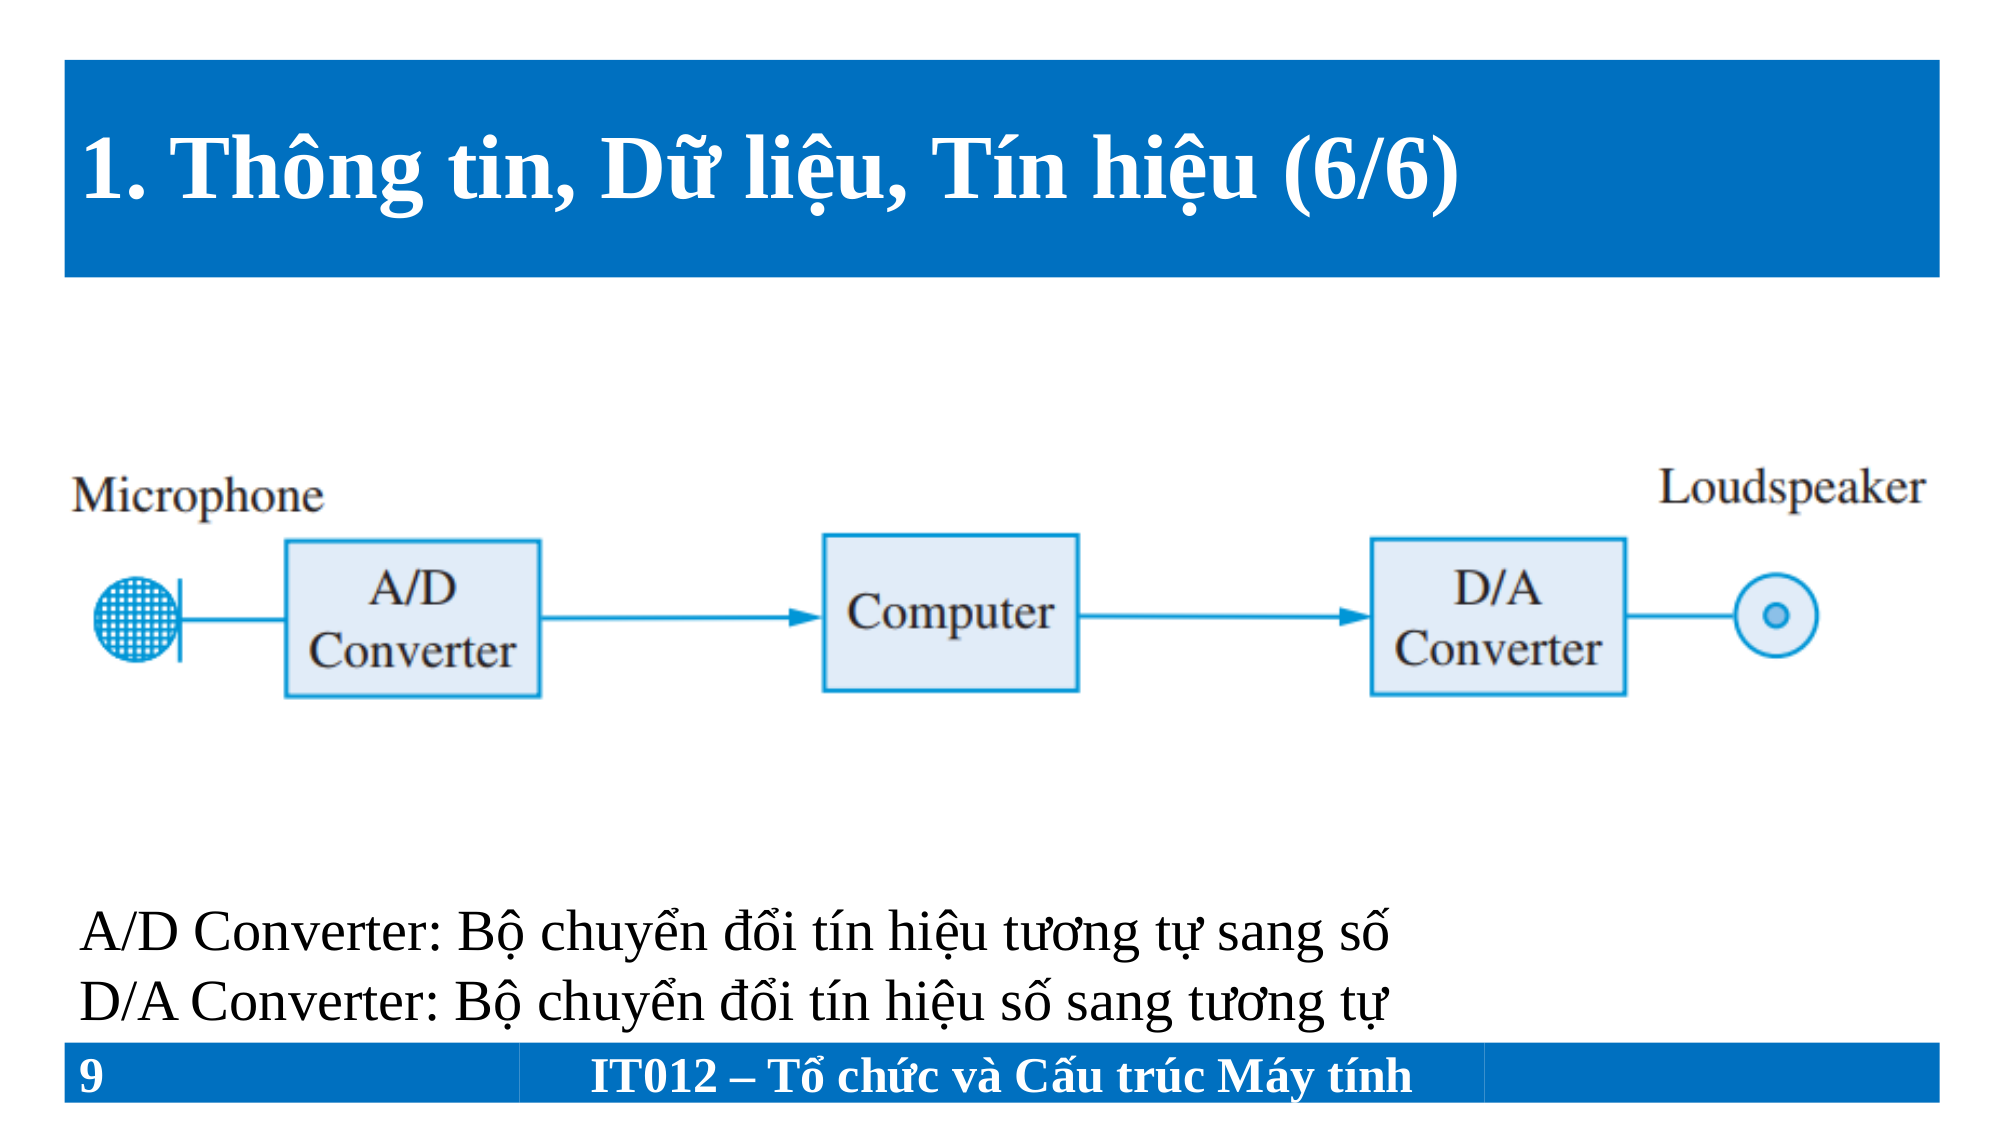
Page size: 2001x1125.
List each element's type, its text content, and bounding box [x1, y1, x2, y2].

text_box A/D Converter: Bộ chuyển đổi tín hiệu tương tự sang số D/A Converter: Bộ chuyển đổi tín hiệu số sang tương tự [64, 884, 1439, 1040]
slide_number 9 [64, 1042, 520, 1103]
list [62, 448, 1938, 719]
title 1. Thông tin, Dữ liệu, Tín hiệu (6/6) [64, 59, 1940, 278]
